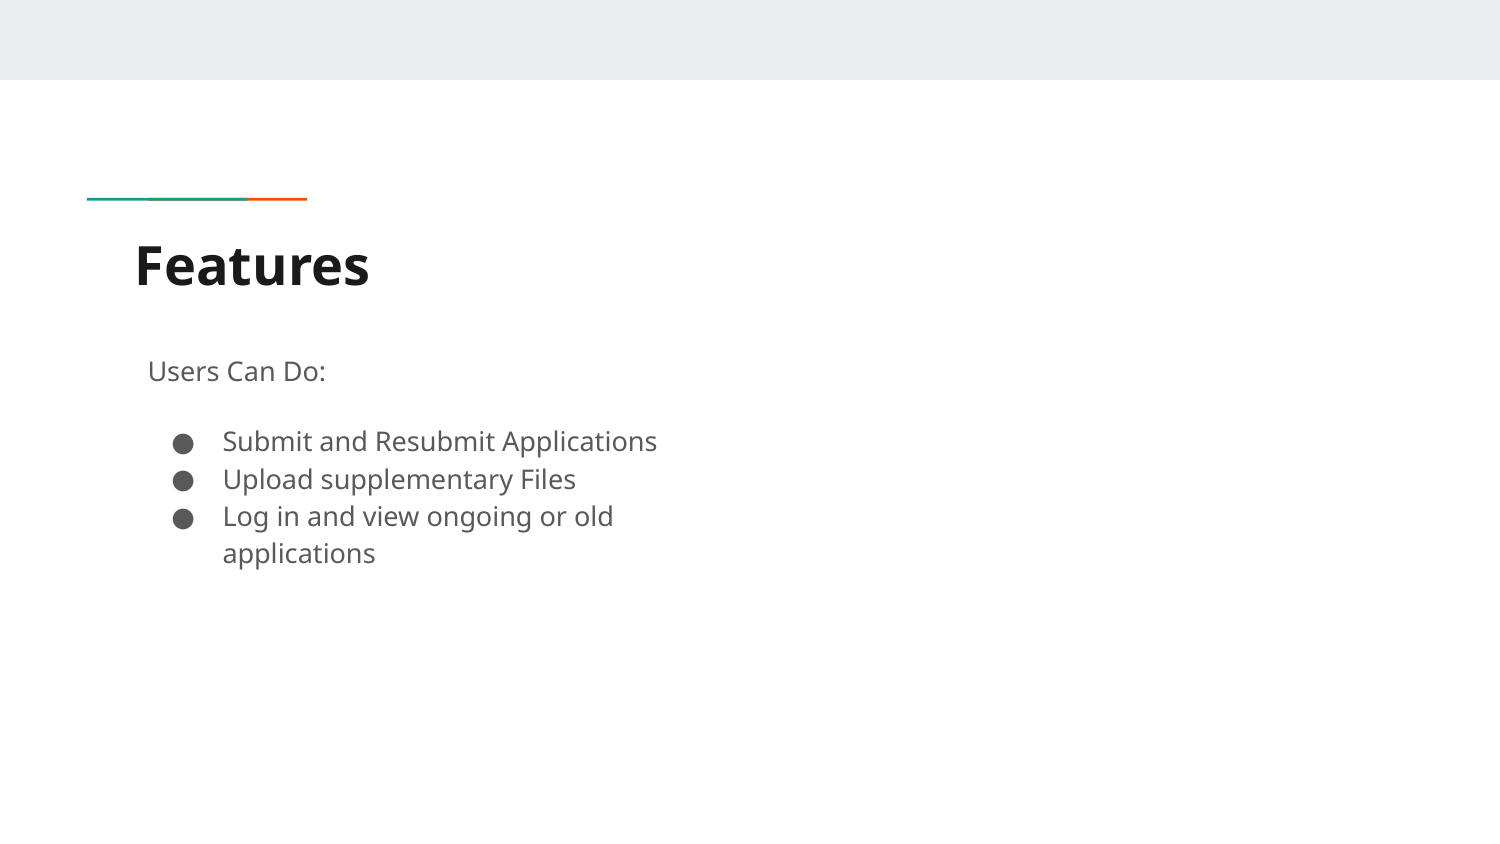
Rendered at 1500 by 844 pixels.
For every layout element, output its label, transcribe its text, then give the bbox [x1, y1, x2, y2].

list Users Can Do: Submit and Resubmit Applications Upload supplementary Files Log in and view ongoing or old applications [132, 334, 675, 607]
title Features [119, 216, 1381, 305]
